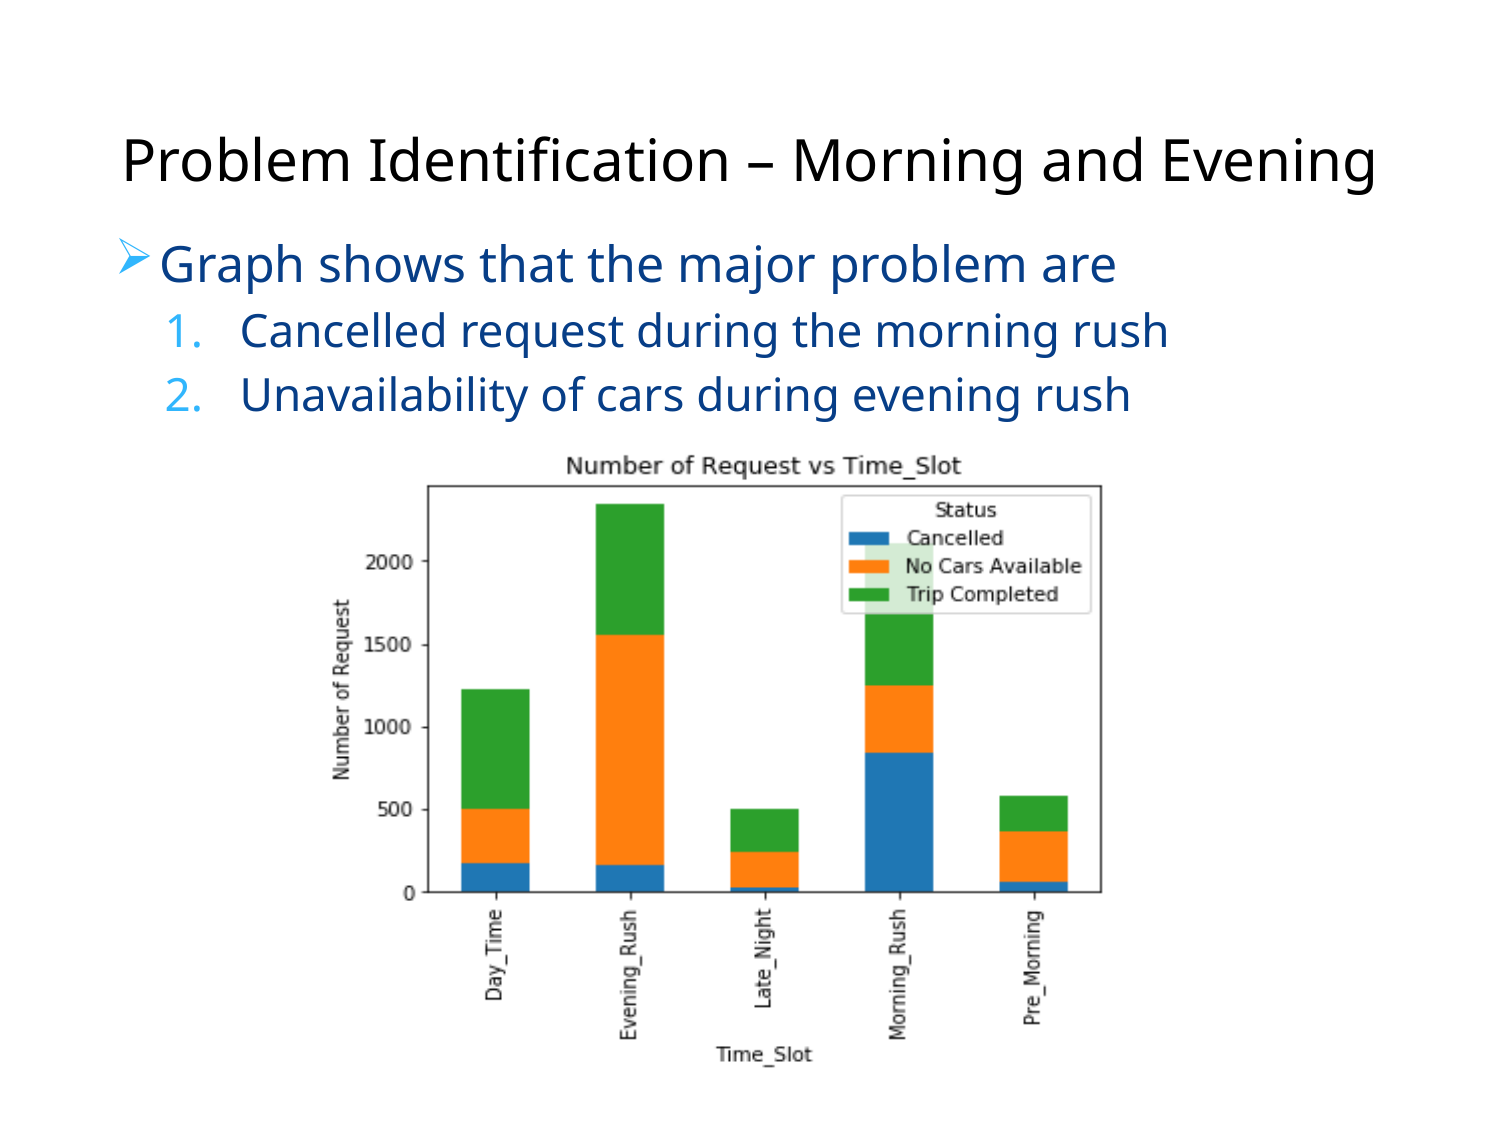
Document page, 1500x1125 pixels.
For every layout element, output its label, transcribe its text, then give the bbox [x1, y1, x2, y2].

picture [274, 437, 1226, 1076]
title Problem Identification – Morning and Evening [75, 55, 1425, 261]
list Graph shows that the major problem are Cancelled request during the morning rush Unavailability of cars during evening rush [99, 261, 1425, 1063]
